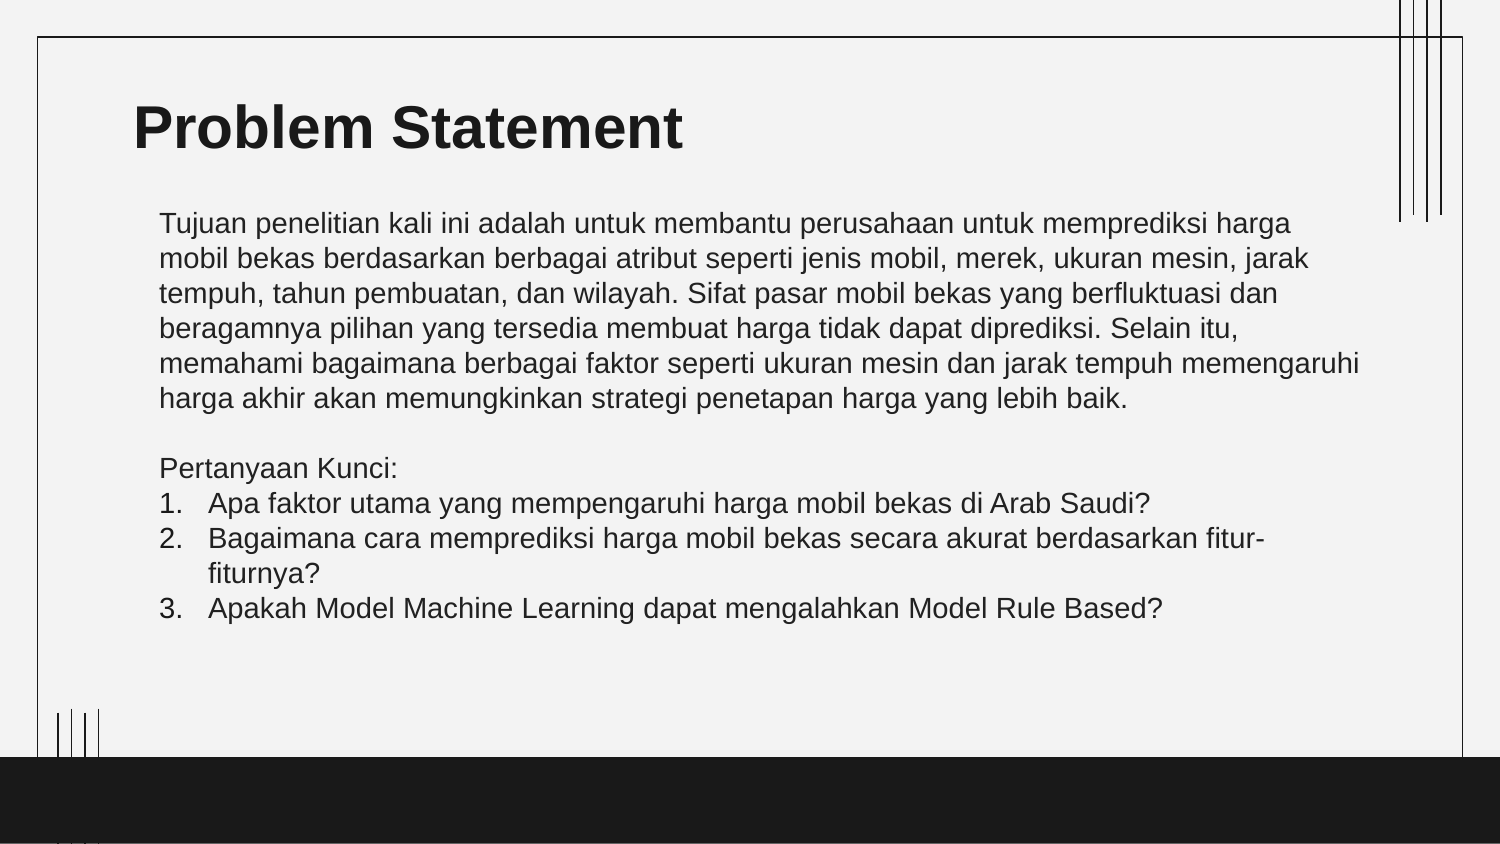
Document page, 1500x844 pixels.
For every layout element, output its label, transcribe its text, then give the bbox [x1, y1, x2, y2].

title Problem Statement [118, 72, 1382, 167]
list Tujuan penelitian kali ini adalah untuk membantu perusahaan untuk memprediksi harga mobil bekas berdasarkan berbagai atribut seperti jenis mobil, merek, ukuran mesin, jarak tempuh, tahun pembuatan, dan wilayah. Sifat pasar mobil bekas yang berfluktuasi dan beragamnya pilihan yang tersedia membuat harga tidak dapat diprediksi. Selain itu, memahami bagaimana berbagai faktor seperti ukuran mesin dan jarak tempuh memengaruhi harga akhir akan memungkinkan strategi penetapan harga yang lebih baik. Pertanyaan Kunci: Apa faktor utama yang mempengaruhi harga mobil bekas di Arab Saudi? Bagaimana cara memprediksi harga mobil bekas secara akurat berdasarkan fitur-fiturnya? Apakah Model Machine Learning dapat mengalahkan Model Rule Based? [118, 189, 1382, 728]
